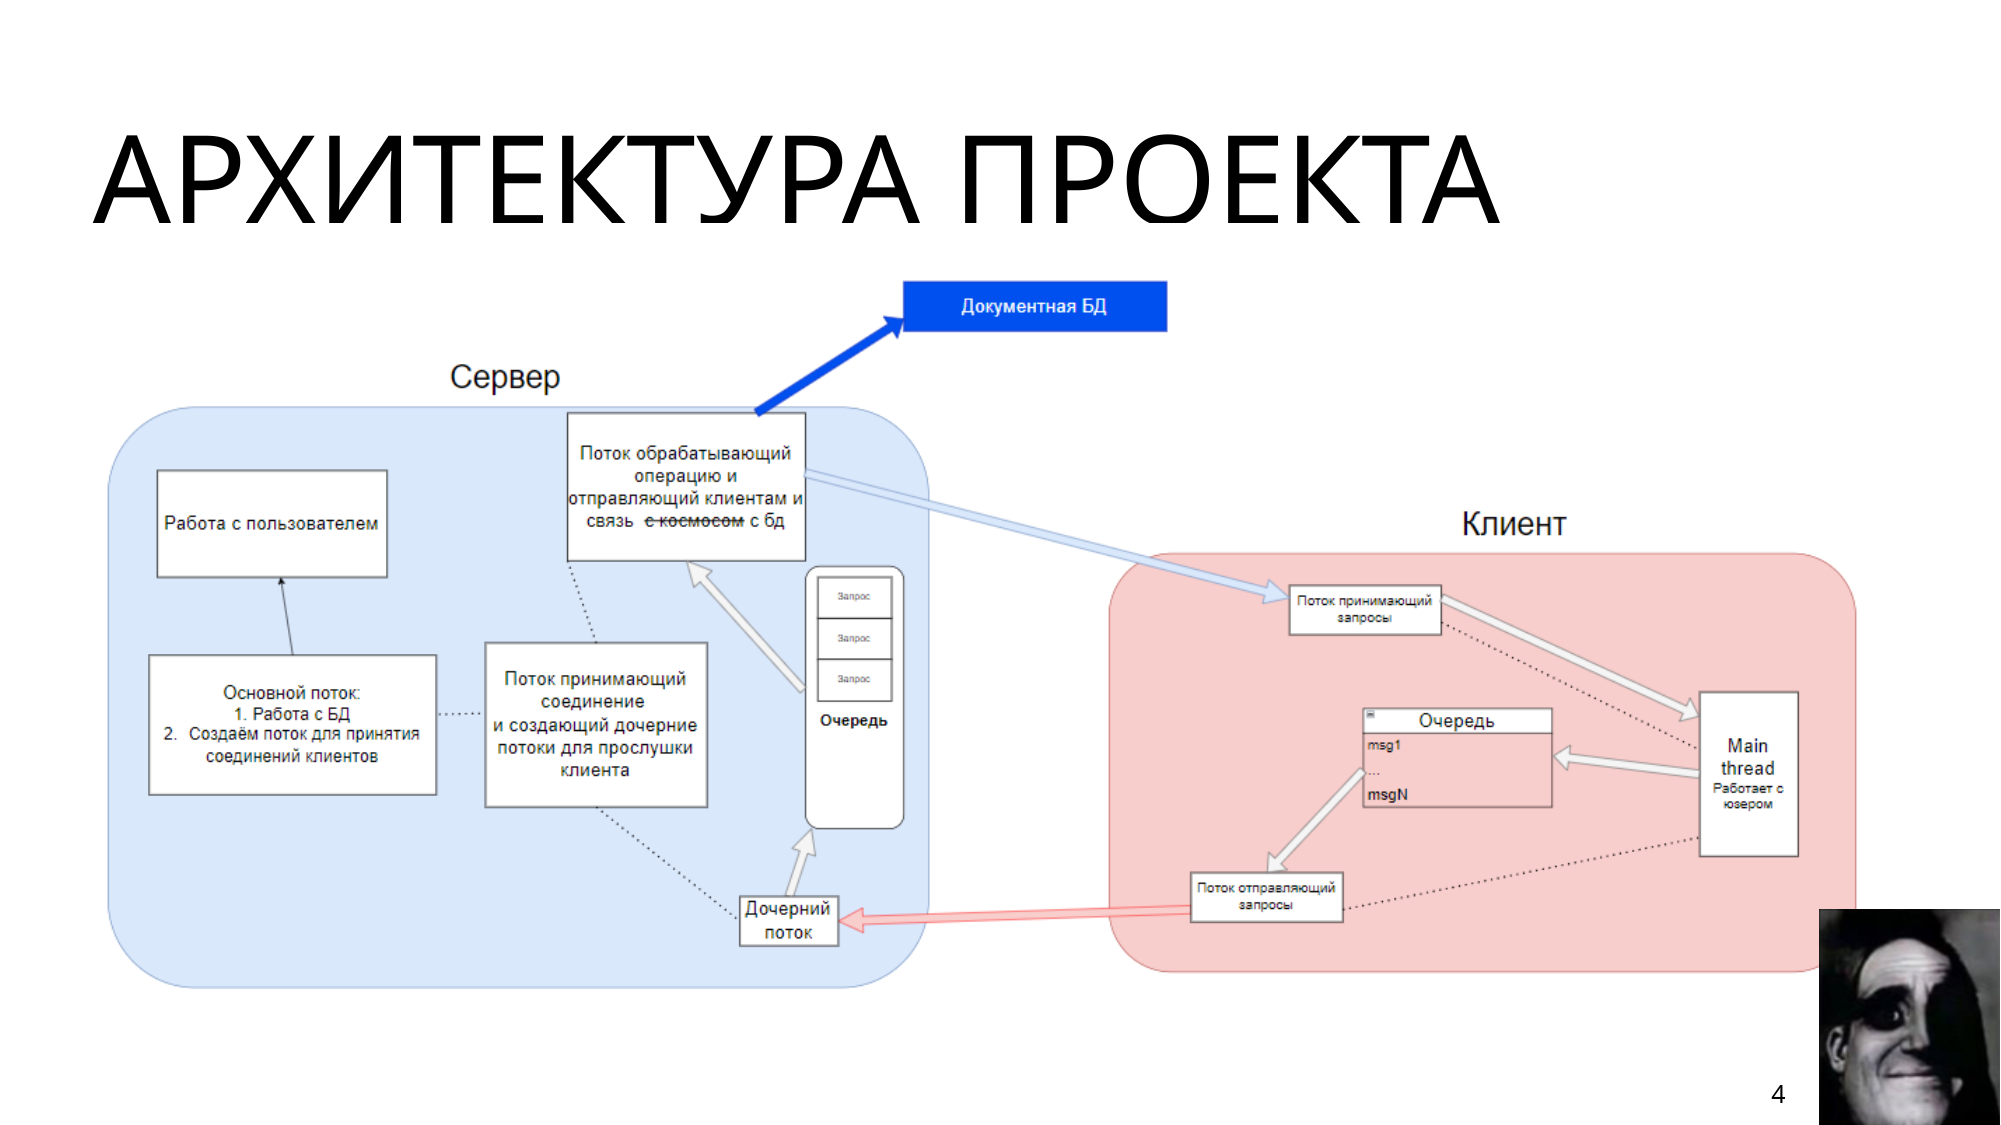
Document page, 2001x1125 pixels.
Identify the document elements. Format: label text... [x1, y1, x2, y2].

slide_number 4 [1647, 1065, 1801, 1125]
title Архитектура проекта [77, 35, 1819, 223]
picture [0, 223, 2000, 1125]
